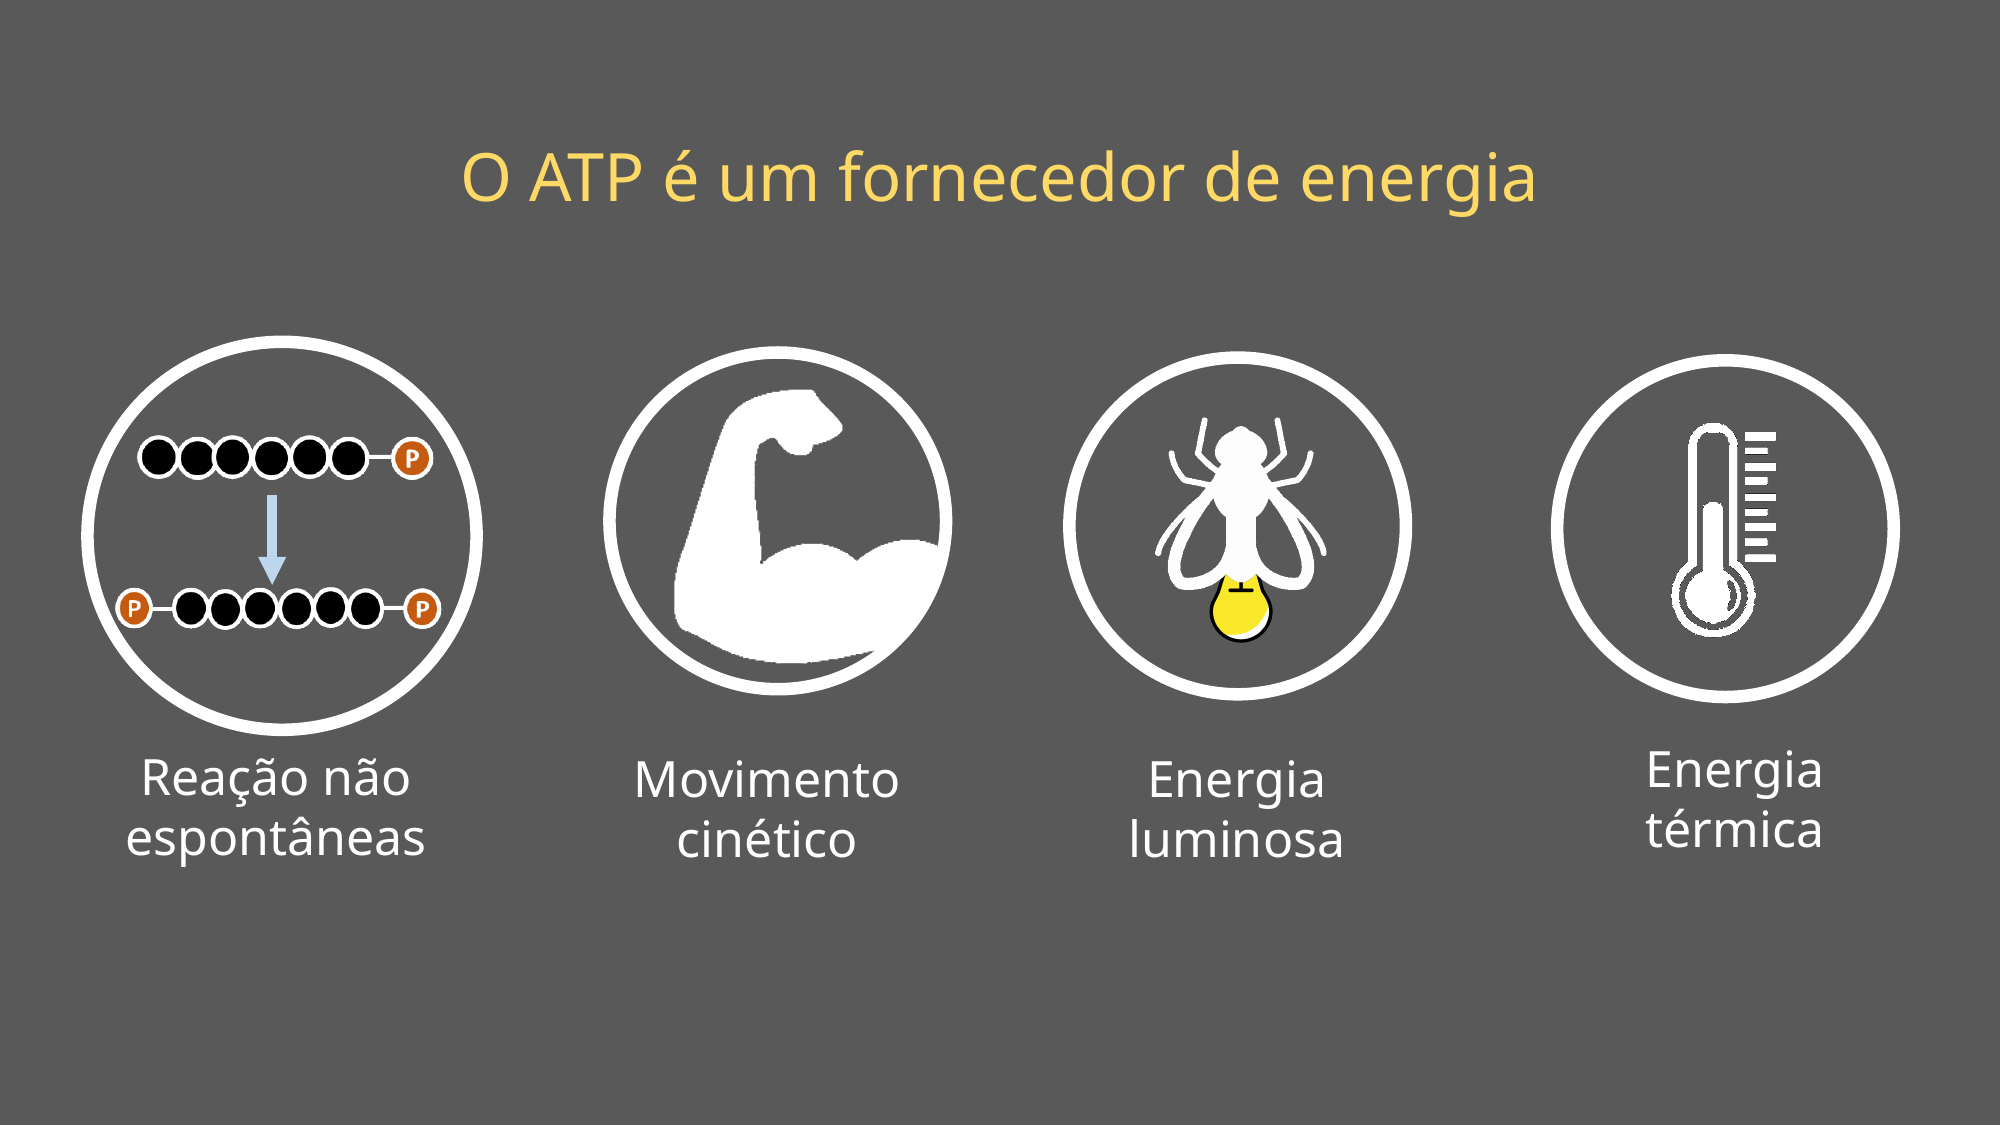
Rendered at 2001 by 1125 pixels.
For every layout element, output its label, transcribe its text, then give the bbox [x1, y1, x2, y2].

text_box [86, 340, 478, 731]
picture [109, 583, 447, 640]
picture [137, 431, 436, 492]
text_box O ATP é um fornecedor de energia [198, 127, 1802, 223]
text_box Energia luminosa [1025, 740, 1448, 875]
text_box Movimento cinético [578, 740, 957, 875]
picture [1155, 417, 1327, 654]
text_box [1068, 356, 1408, 696]
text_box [609, 352, 947, 690]
text_box Reação não espontâneas [87, 738, 465, 873]
text_box Energia térmica [1546, 729, 1924, 865]
text_box [1556, 359, 1895, 699]
picture [1626, 394, 1830, 662]
